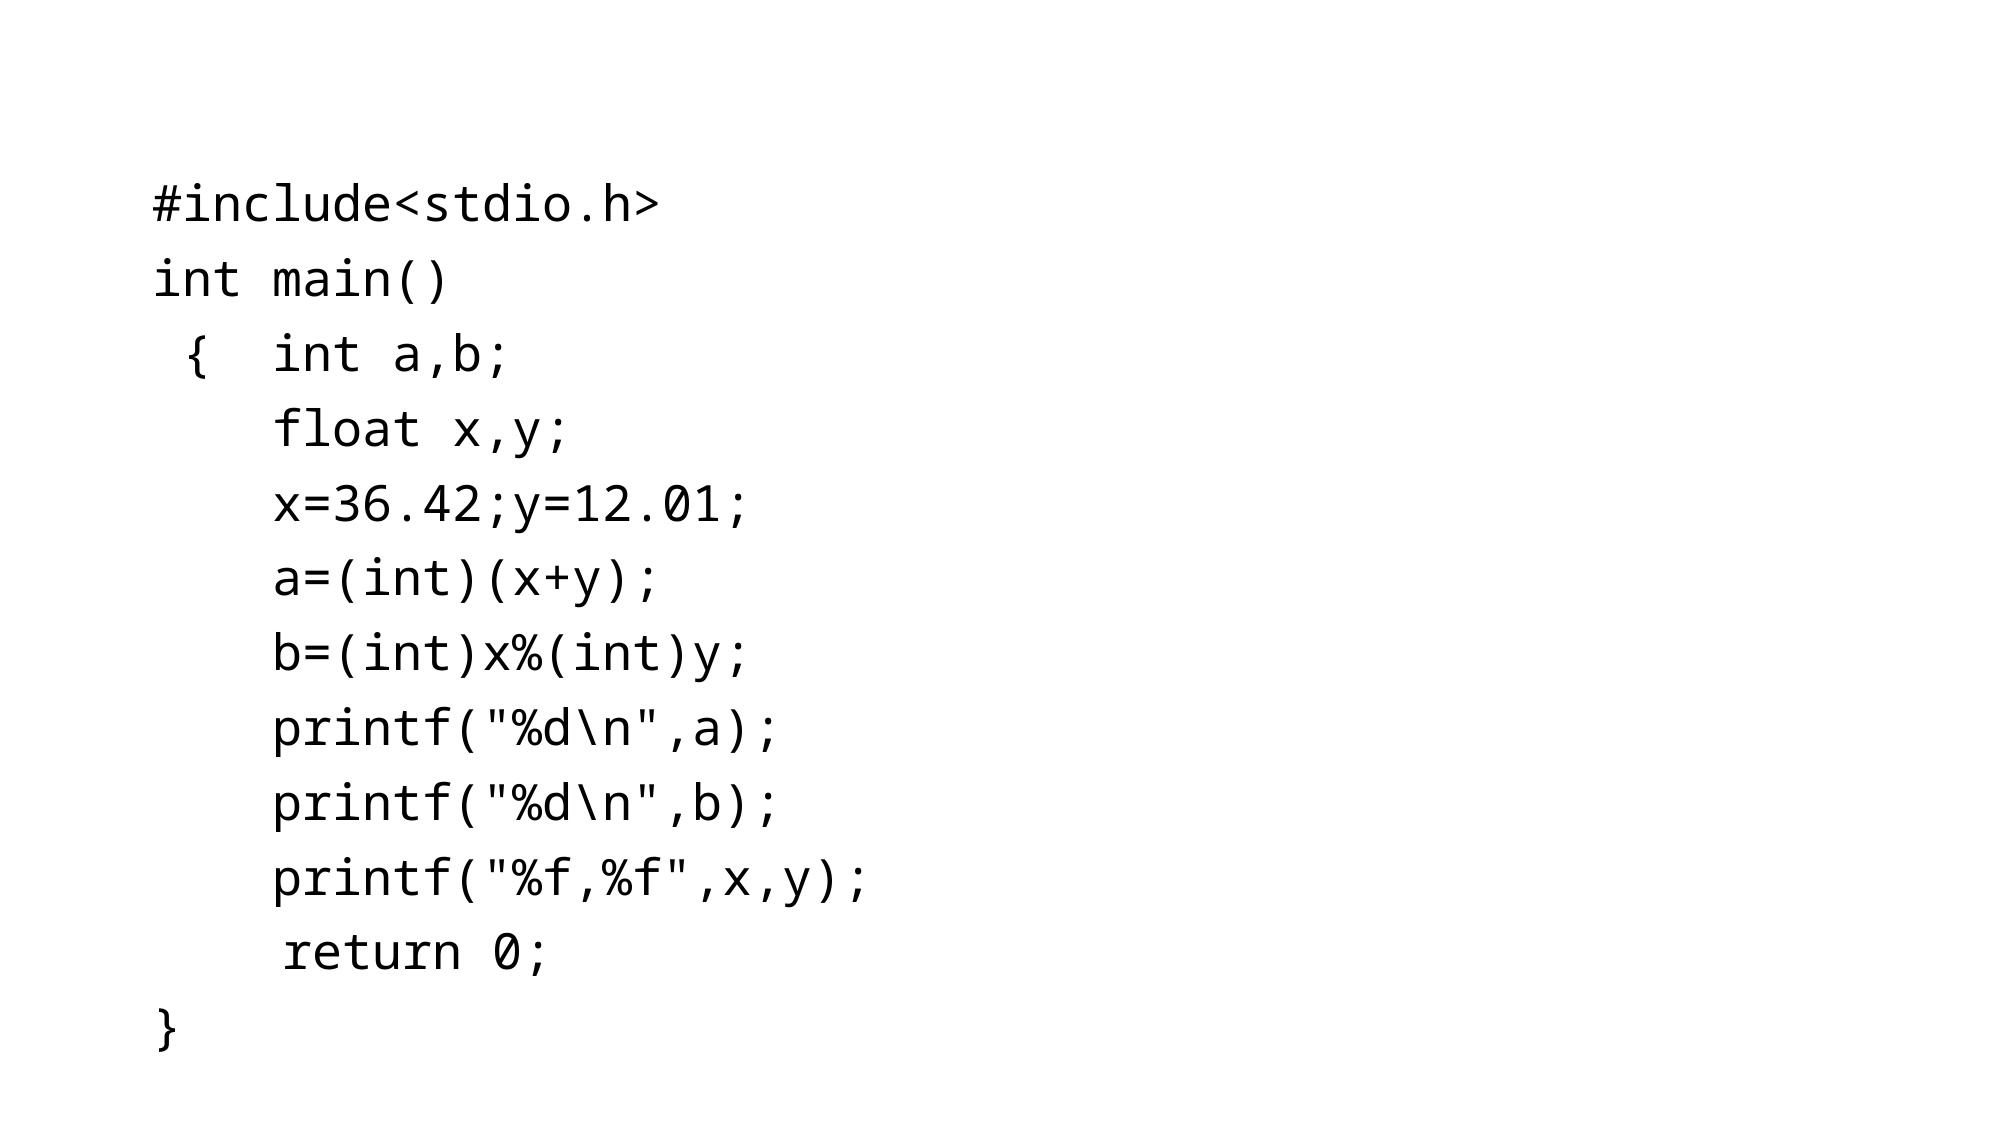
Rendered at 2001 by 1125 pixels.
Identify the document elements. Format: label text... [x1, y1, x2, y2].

list #include<stdio.h> int main() { int a,b; float x,y; x=36.42;y=12.01; a=(int)(x+y); b=(int)x%(int)y; printf("%d\n",a); printf("%d\n",b); printf("%f,%f",x,y); return 0; } [137, 171, 1863, 1014]
